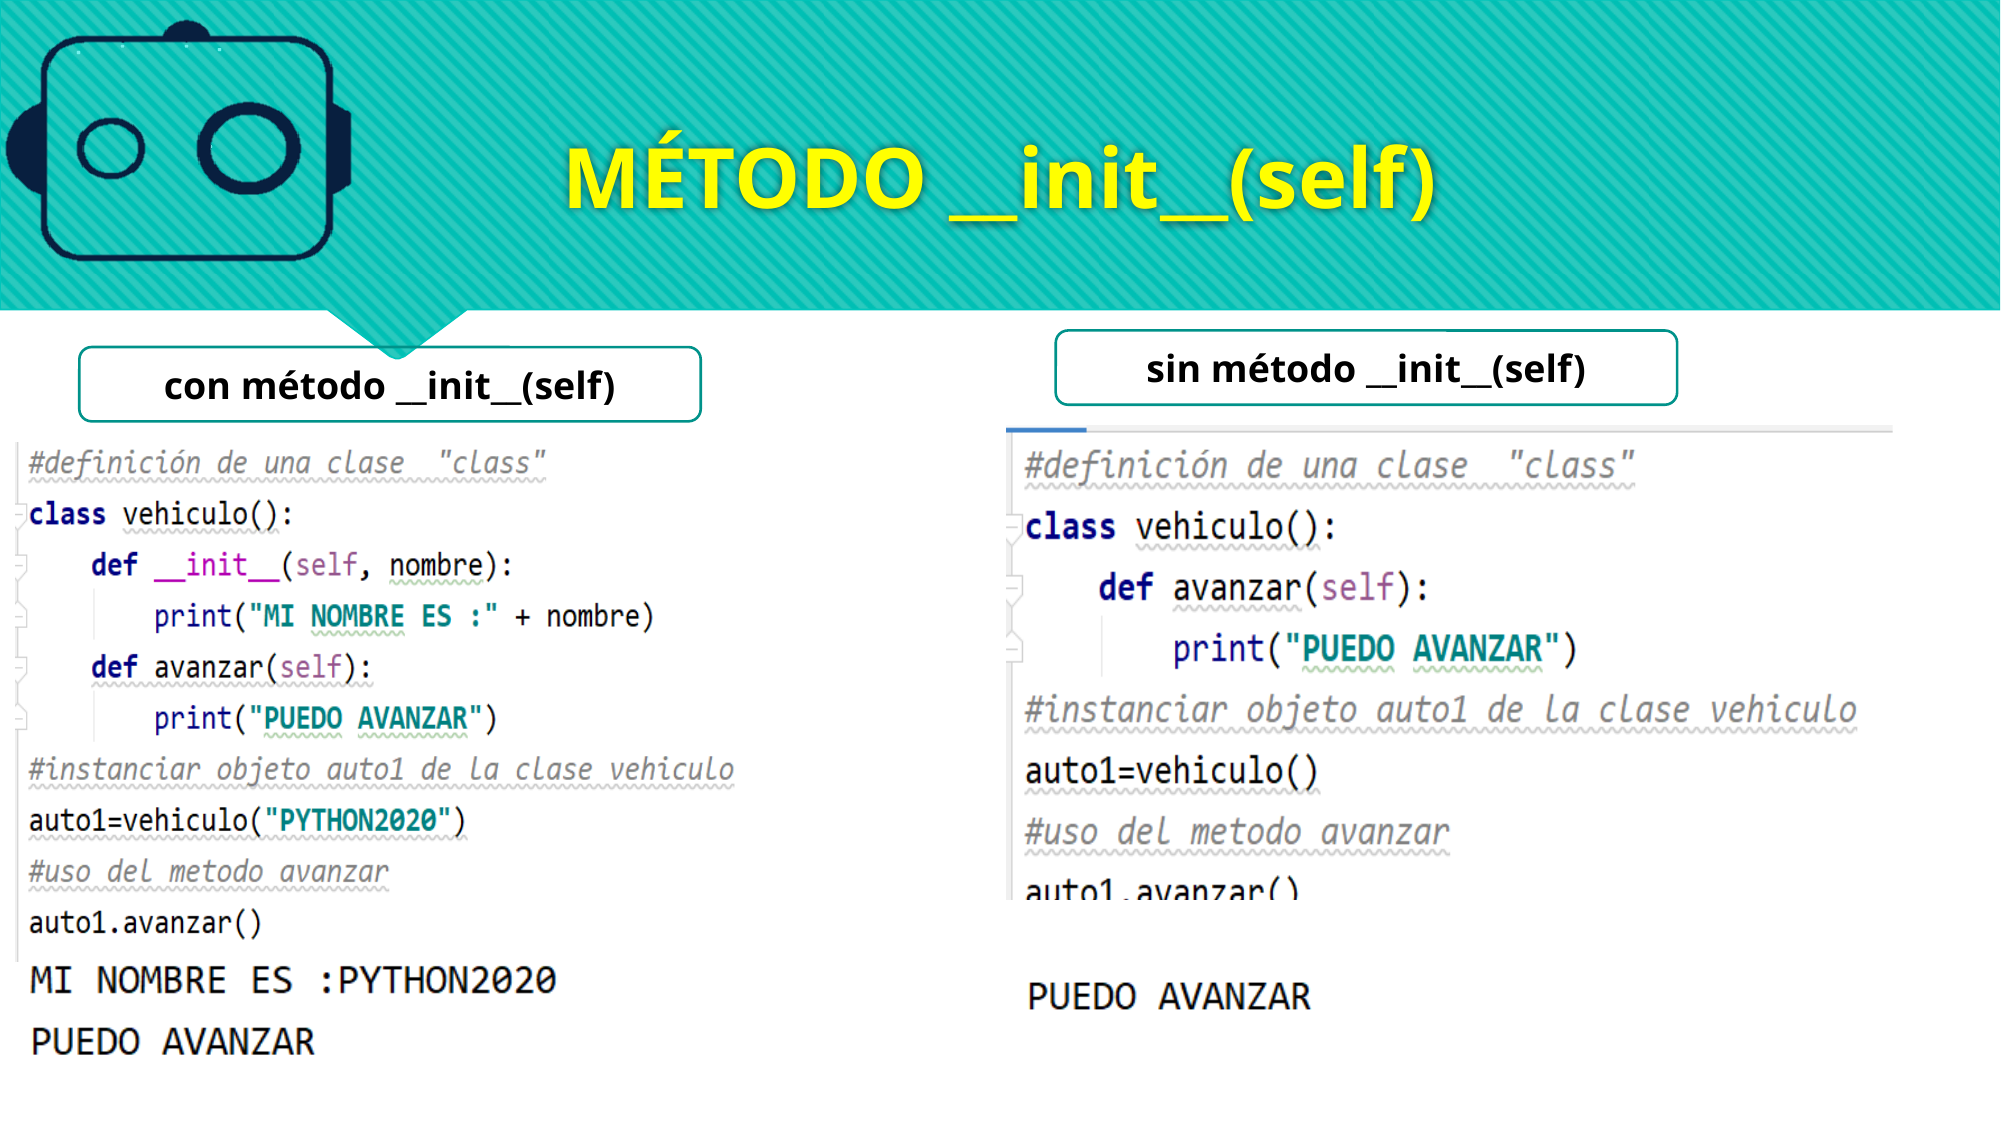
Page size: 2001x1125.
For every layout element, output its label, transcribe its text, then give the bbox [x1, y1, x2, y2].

text_box sin método __init__(self) [1054, 329, 1679, 407]
picture [1005, 421, 1893, 900]
picture [999, 960, 1794, 1085]
picture [15, 441, 767, 1085]
picture [0, 5, 397, 300]
text_box con método __init__(self) [77, 345, 703, 423]
list [42, 293, 1866, 1098]
title MÉTODO __init__(self) [397, 73, 1868, 233]
